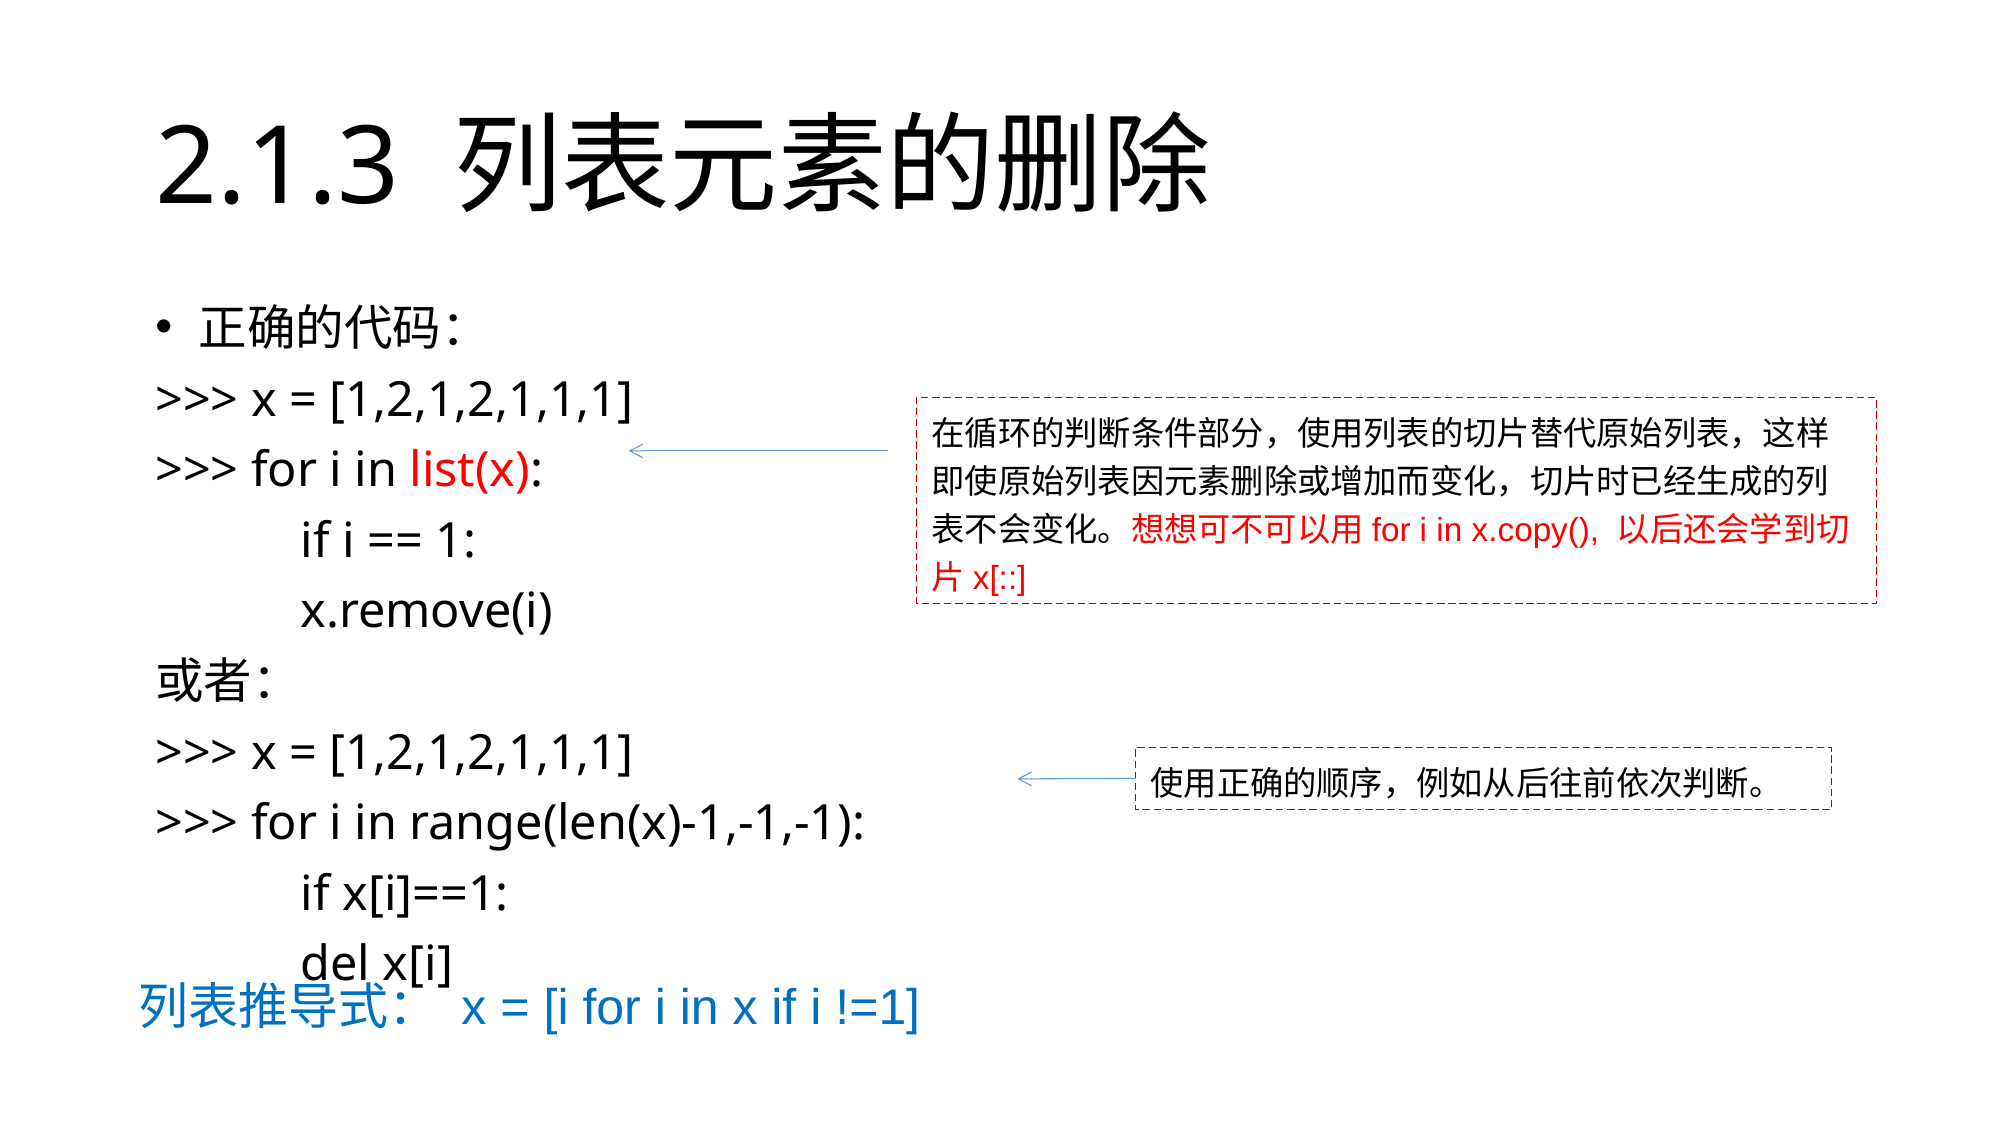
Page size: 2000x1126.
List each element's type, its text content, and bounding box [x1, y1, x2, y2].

list 正确的代码： >>> x = [1,2,1,2,1,1,1] >>> for i in list(x): if i == 1: x.remove(i) 或者： >>> x = [1,2,1,2,1,1,1] >>> for i in range(len(x)-1,-1,-1): if x[i]==1: del x[i] [137, 299, 1863, 1066]
text_box 在循环的判断条件部分，使用列表的切片替代原始列表，这样即使原始列表因元素删除或增加而变化，切片时已经生成的列表不会变化。想想可不可以用for i in x.copy(), 以后还会学到切片x[::] [916, 397, 1877, 604]
text_box 列表推导式： x = [i for i in x if i !=1] [123, 966, 1148, 1042]
text_box 使用正确的顺序，例如从后往前依次判断。 [1135, 747, 1832, 810]
title 2.1.3 列表元素的删除 [137, 59, 1863, 278]
